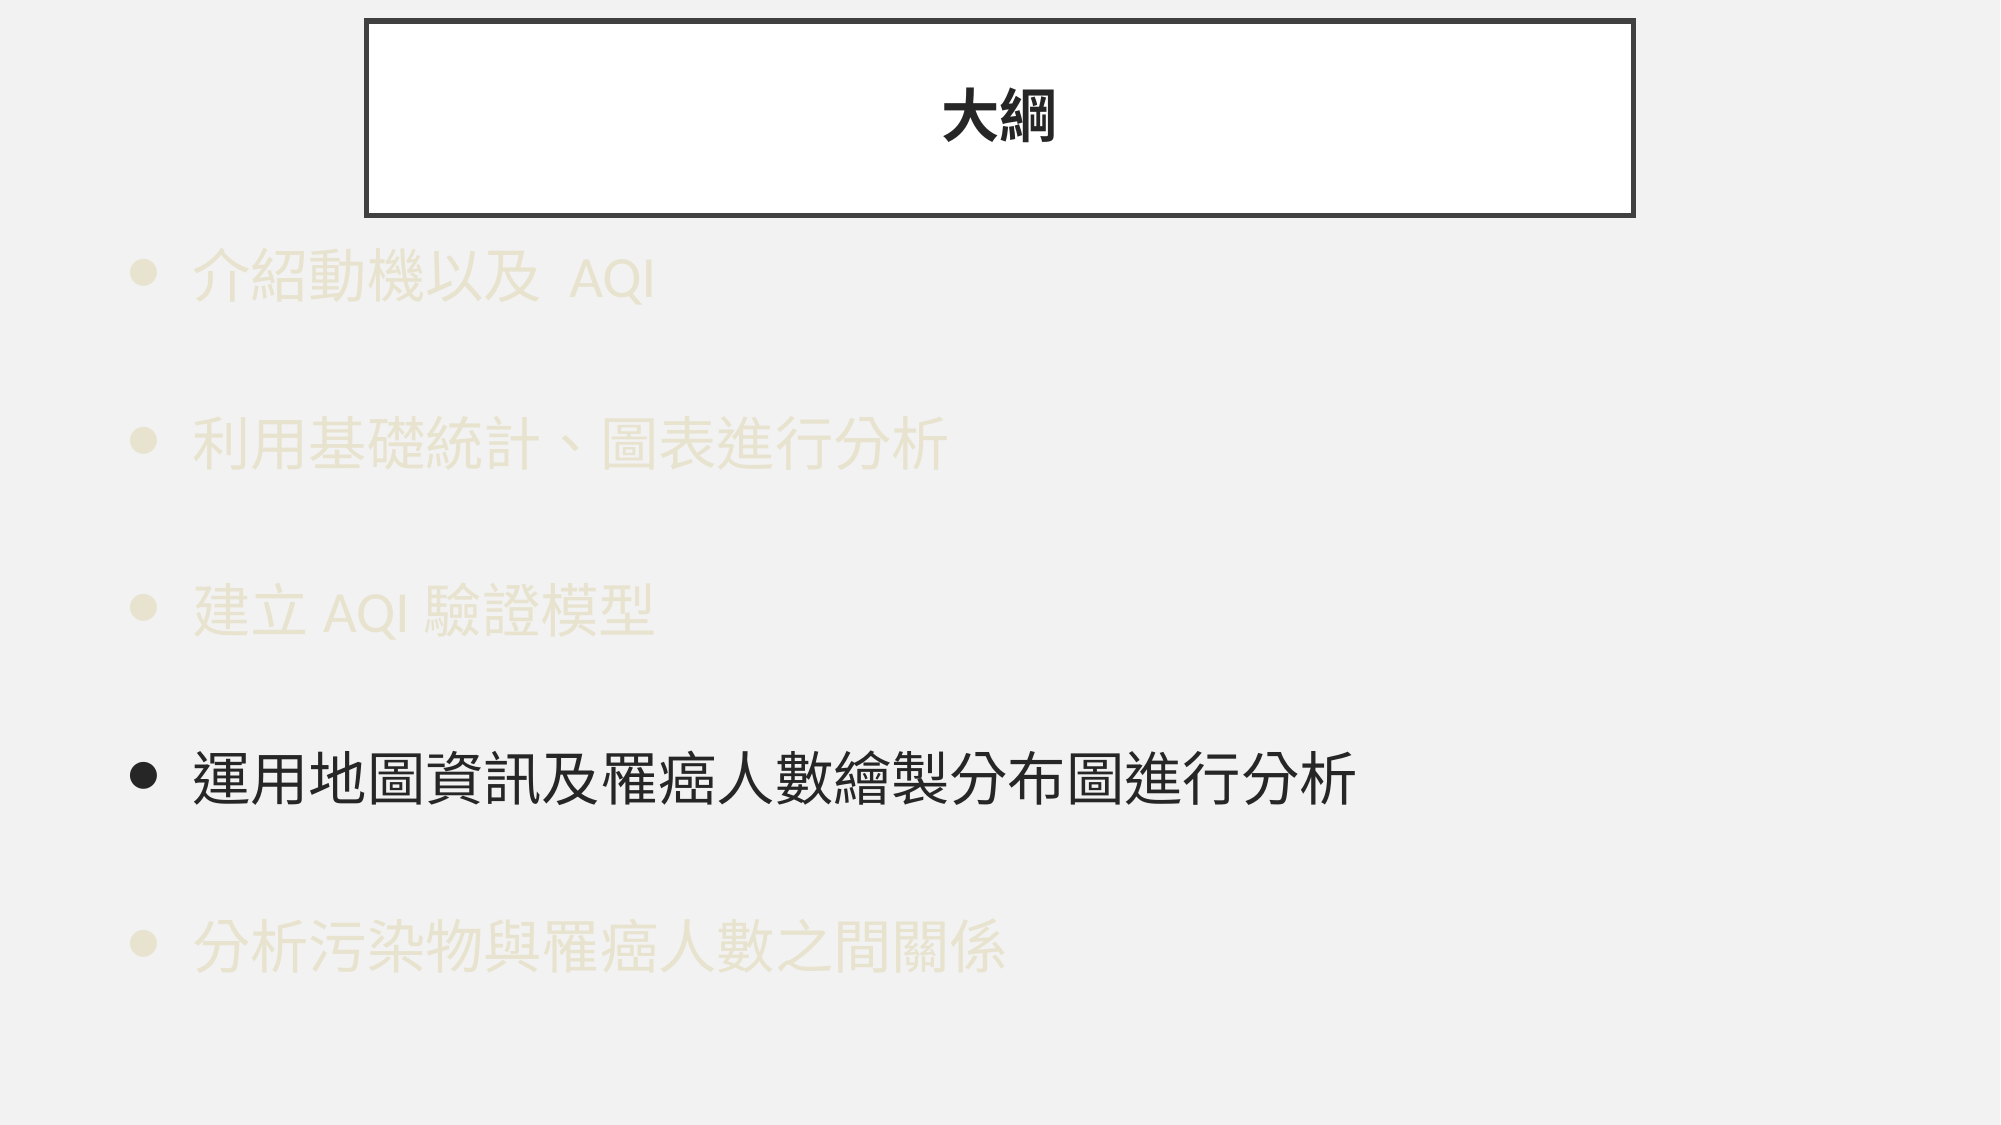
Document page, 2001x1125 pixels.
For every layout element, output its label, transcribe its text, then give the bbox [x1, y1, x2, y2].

text_box 大綱 [366, 21, 1634, 216]
text_box 介紹動機以及 AQI 利用基礎統計、圖表進行分析 建立AQI驗證模型 運用地圖資訊及罹癌人數繪製分布圖進行分析 分析污染物與罹癌人數之間關係 [102, 239, 1898, 1064]
